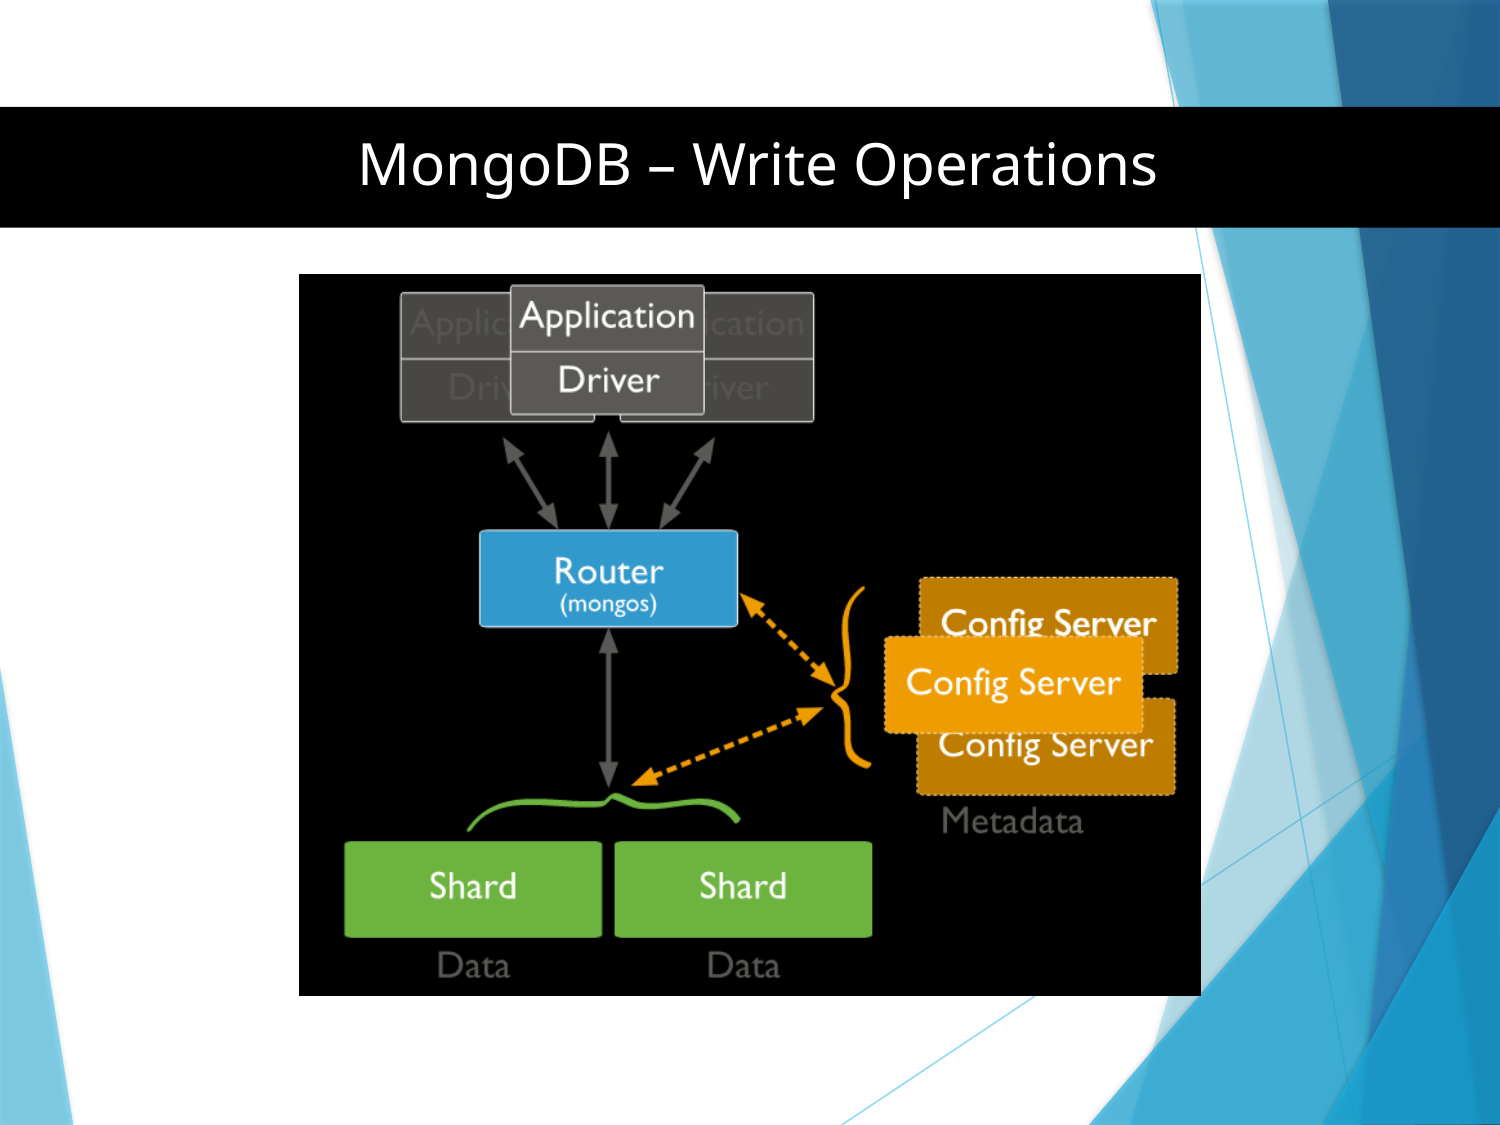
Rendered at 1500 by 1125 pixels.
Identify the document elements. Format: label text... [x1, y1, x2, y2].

title MongoDB – Write Operations [68, 105, 1448, 228]
text_box [0, 105, 1500, 229]
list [298, 274, 1201, 997]
